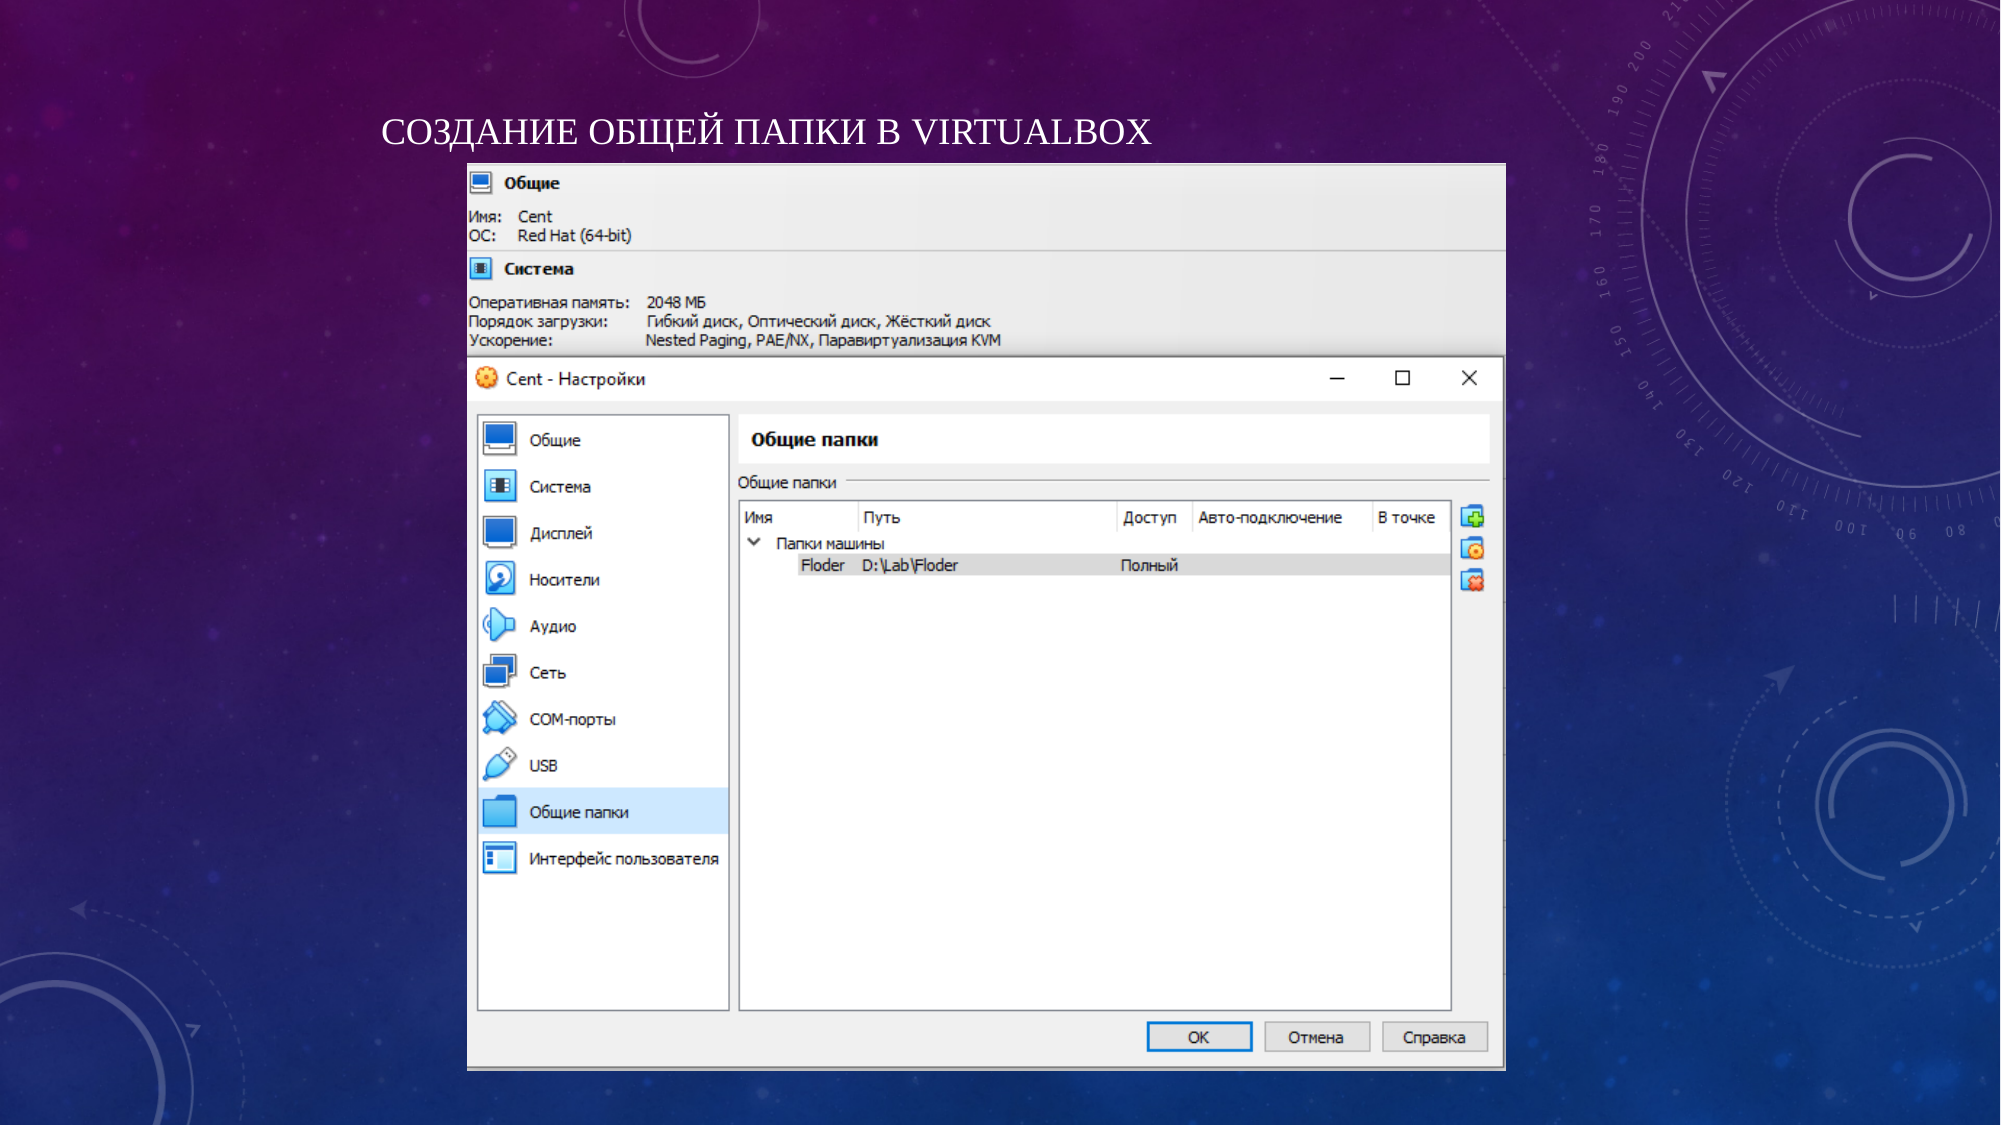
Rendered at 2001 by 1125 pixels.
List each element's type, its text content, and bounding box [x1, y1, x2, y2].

title Создание общей папки в VirtualBox [366, 77, 1634, 273]
picture [0, 0, 2001, 1125]
